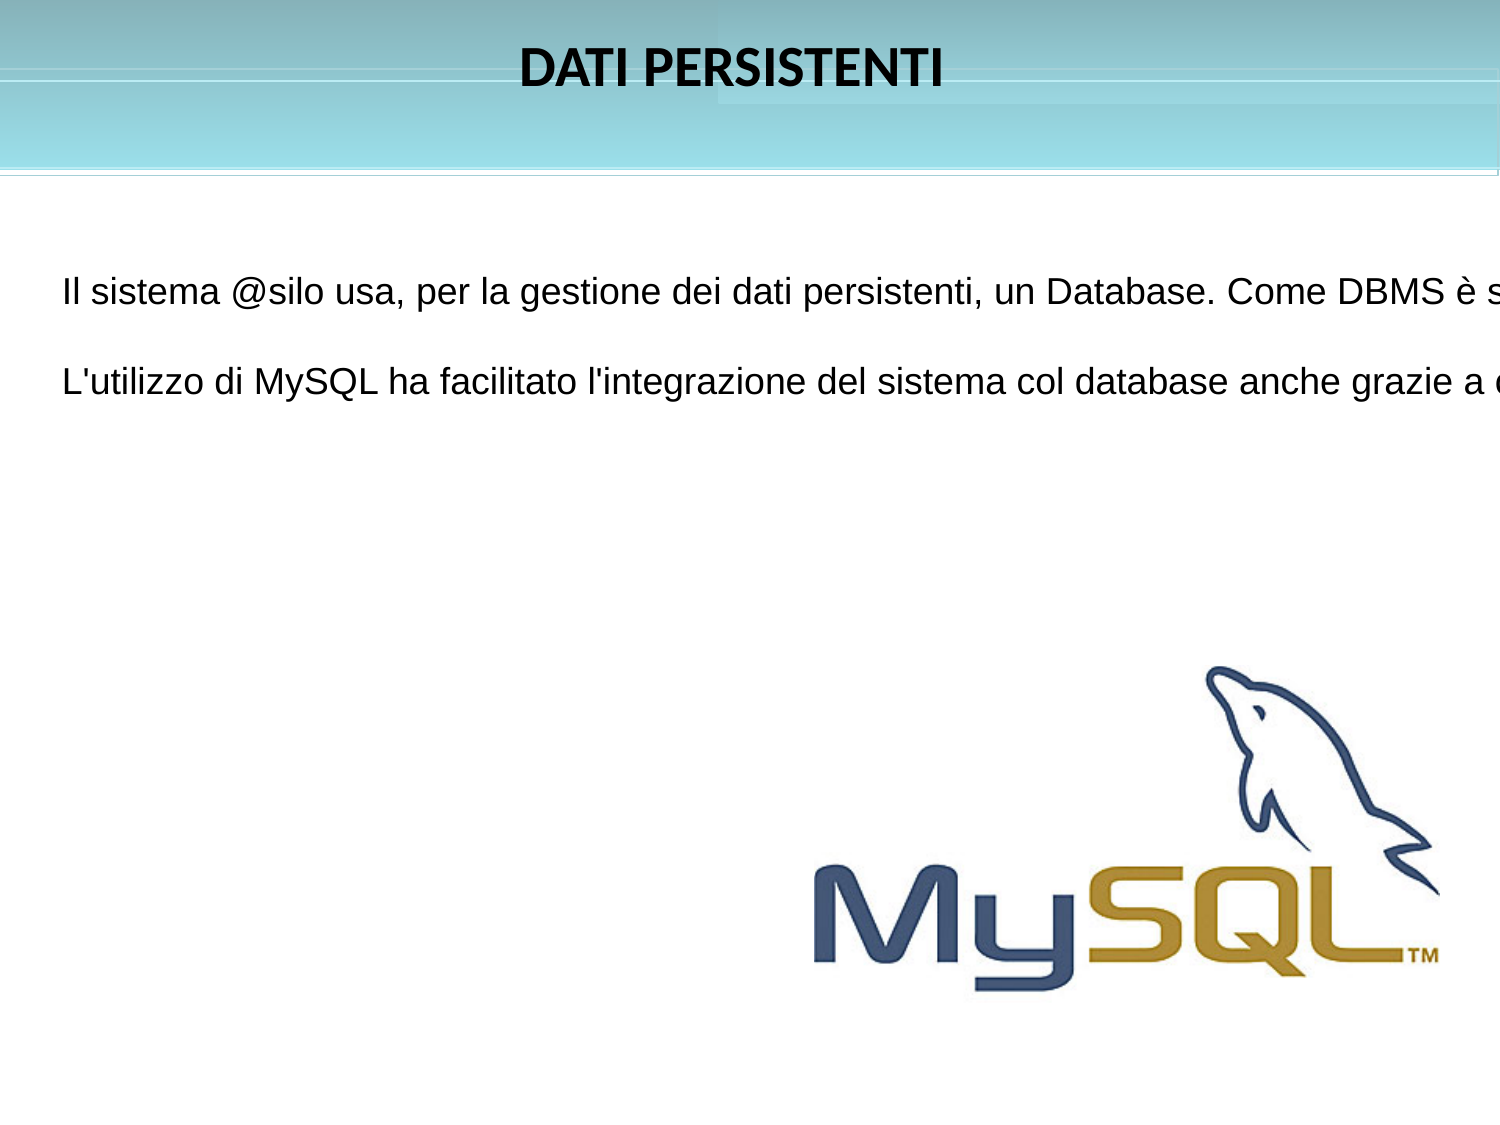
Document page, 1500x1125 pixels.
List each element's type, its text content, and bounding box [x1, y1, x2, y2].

picture [814, 664, 1441, 1028]
text_box Il sistema @silo usa, per la gestione dei dati persistenti, un Database. Come DBMS è stato scelto MySQL L'utilizzo di MySQL ha facilitato l'integrazione del sistema col database anche grazie a componenti esistenti come JDBC [47, 259, 1441, 485]
text_box DATI PERSISTENTI [23, 20, 1441, 107]
